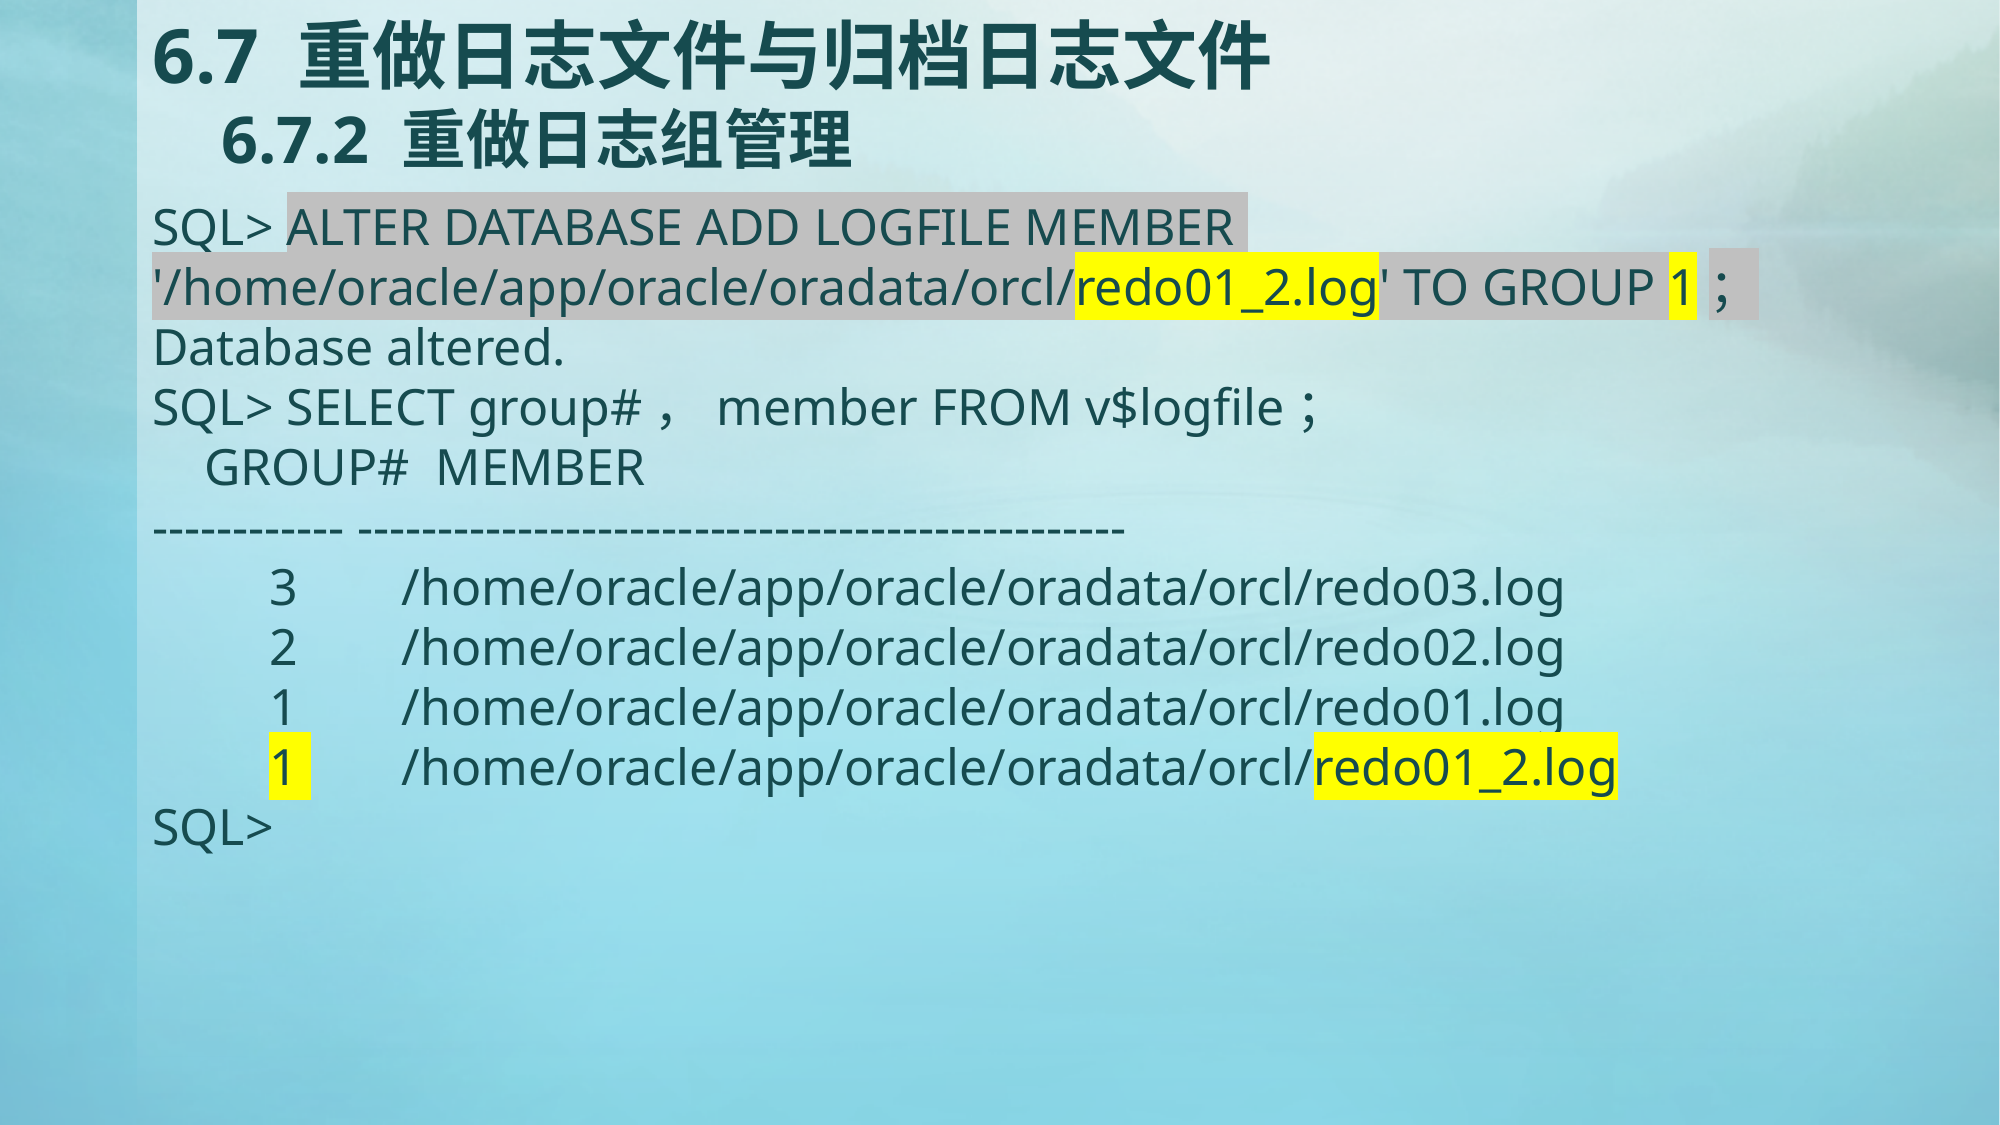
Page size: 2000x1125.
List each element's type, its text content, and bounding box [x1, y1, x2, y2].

picture [0, 0, 2000, 1125]
title 6.7 重做日志文件与归档日志文件 6.7.2 重做日志组管理 [137, 7, 1713, 187]
list SQL> ALTER DATABASE ADD LOGFILE MEMBER '/home/oracle/app/oracle/oradata/orcl/redo01_2.log' TO GROUP 1； Database altered. SQL> SELECT group#，member FROM v$logfile； GROUP# MEMBER ------------ ------------------------------------------------ 3 /home/oracle/app/oracle/oradata/orcl/redo03.log 2 /home/oracle/app/oracle/oradata/orcl/redo02.log 1 /home/oracle/app/oracle/oradata/orcl/redo01.log 1 /home/oracle/app/oracle/oradata/orcl/redo01_2.log SQL> [137, 187, 2000, 1105]
